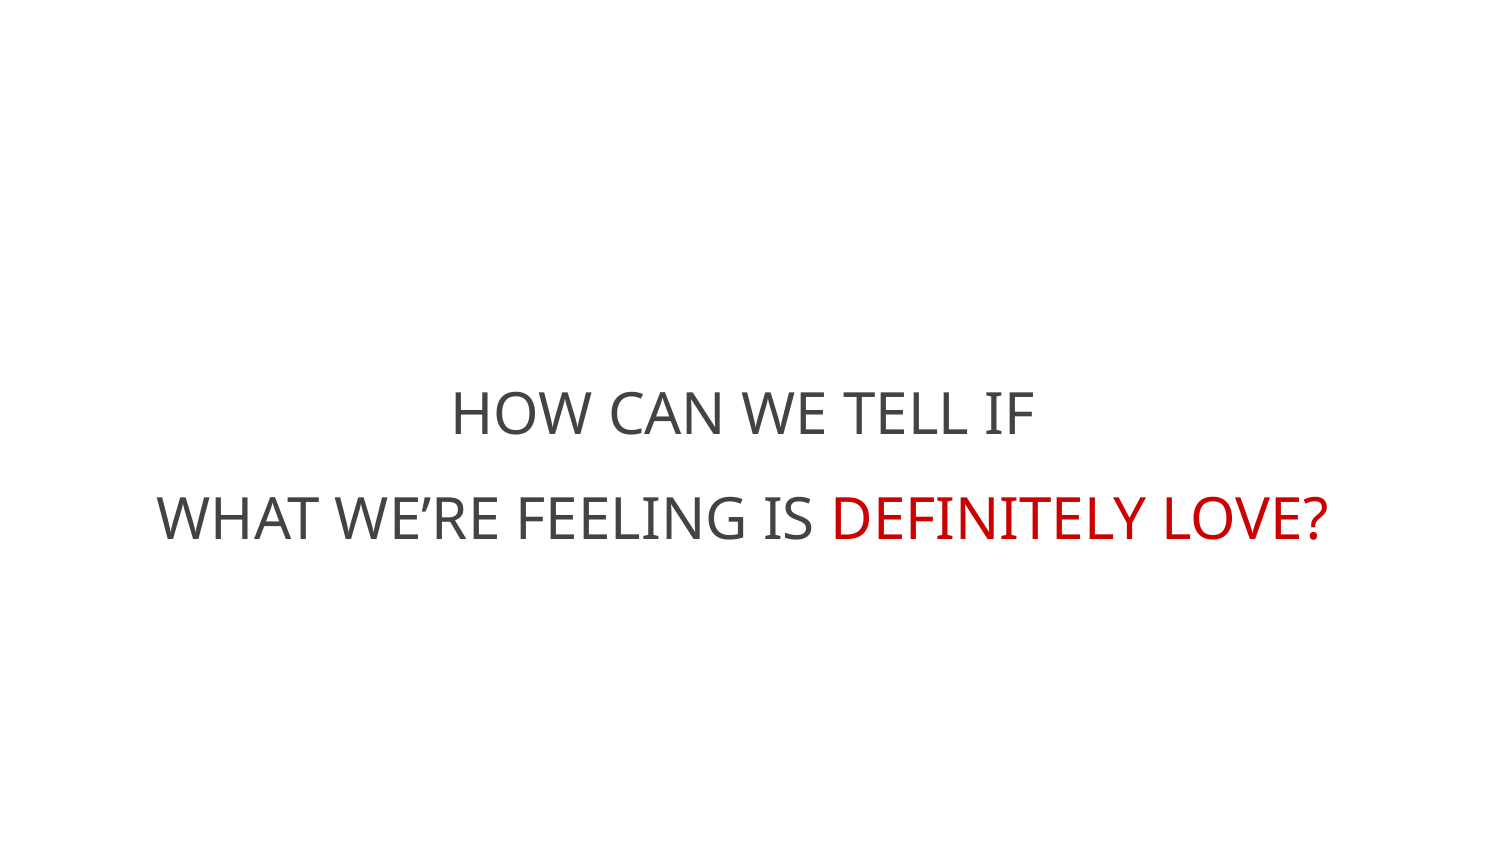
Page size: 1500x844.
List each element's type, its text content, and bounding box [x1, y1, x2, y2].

text_box HOW CAN WE TELL IF WHAT WE’RE FEELING IS DEFINITELY LOVE? [57, 326, 1429, 476]
